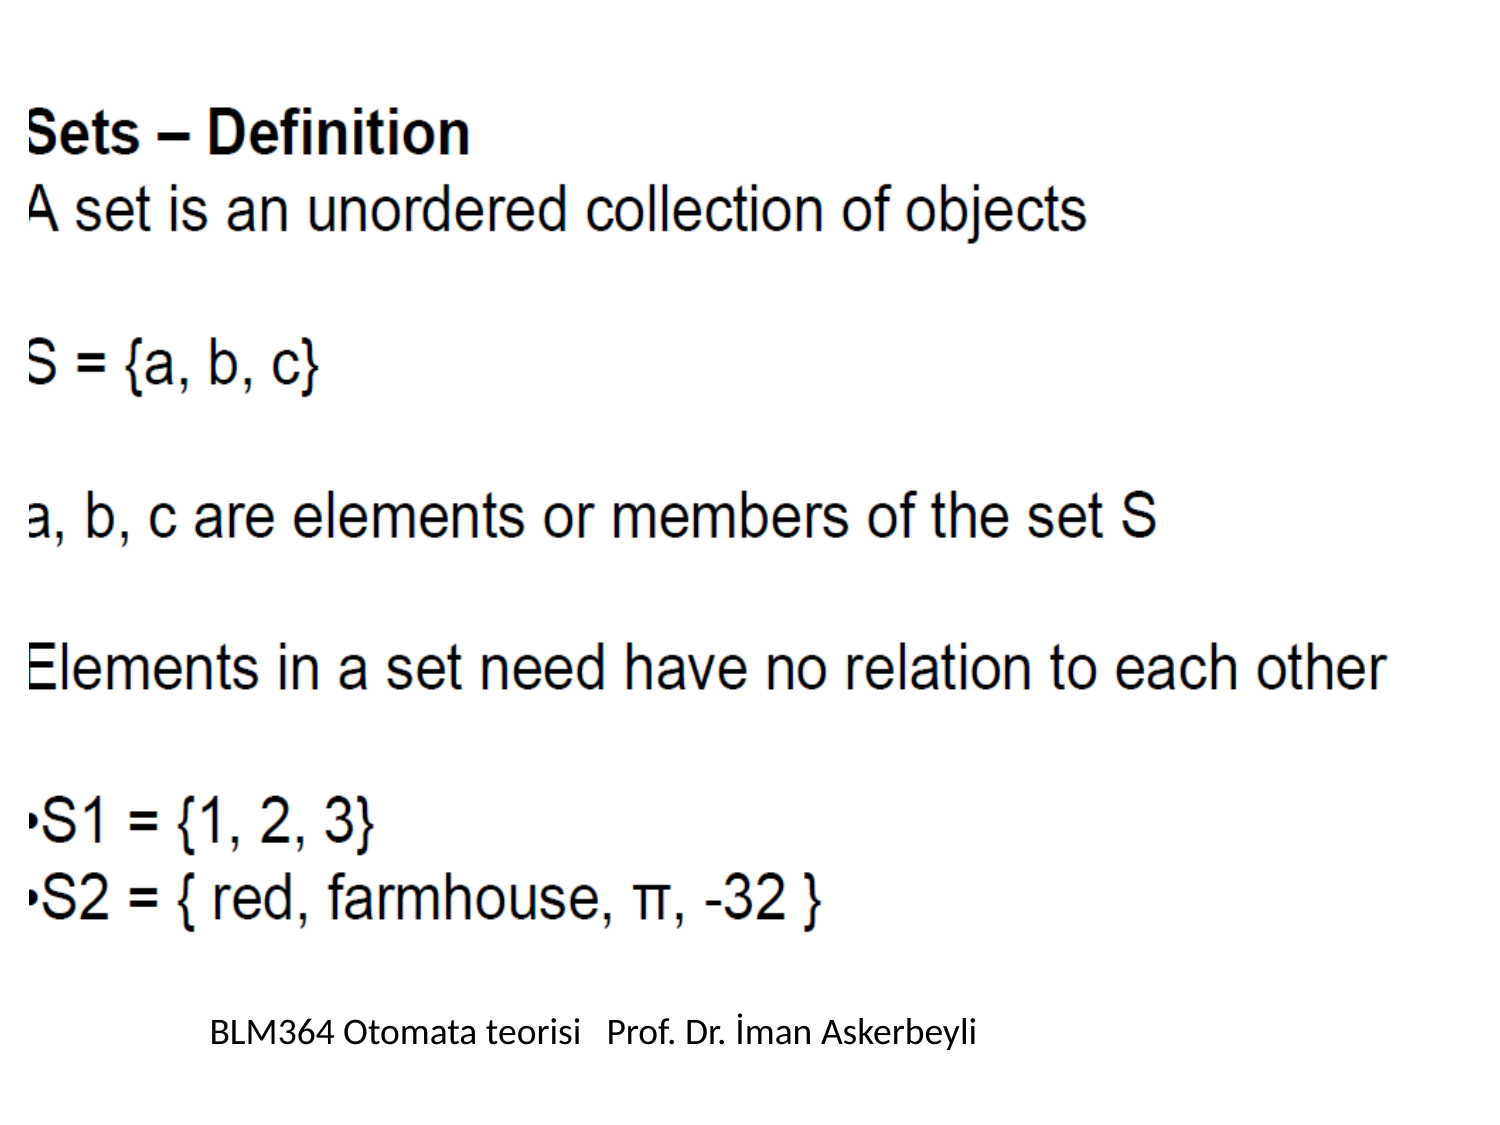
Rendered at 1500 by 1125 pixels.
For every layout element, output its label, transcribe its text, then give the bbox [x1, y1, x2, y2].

picture [29, 89, 1406, 991]
text_box BLM364 Otomata teorisi Prof. Dr. İman Askerbeyli [194, 999, 1211, 1060]
